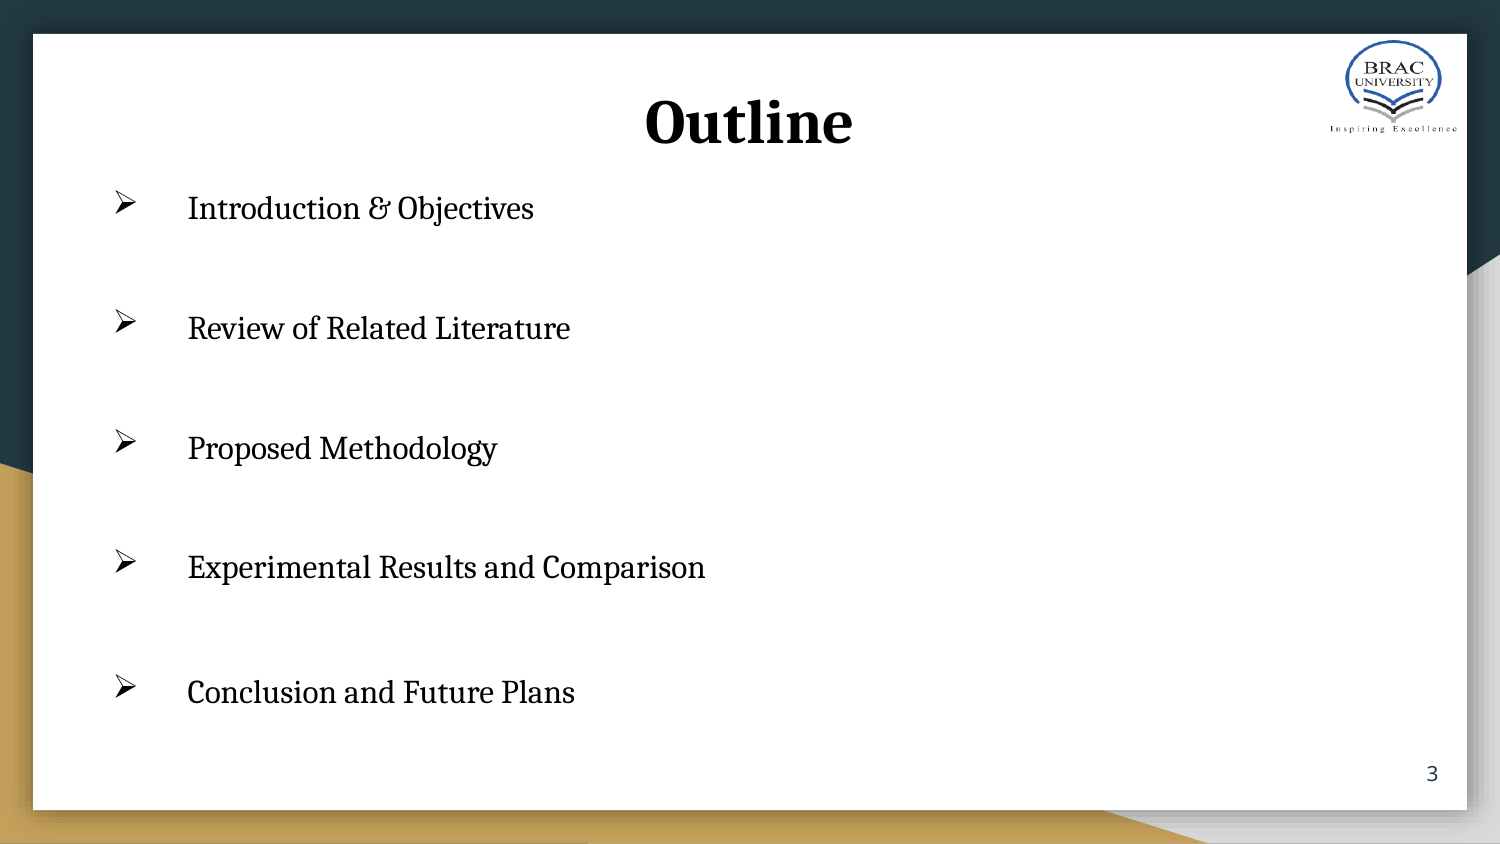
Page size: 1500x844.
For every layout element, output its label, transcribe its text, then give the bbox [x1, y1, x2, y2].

title Outline [125, 81, 1375, 158]
picture [0, 0, 1500, 844]
list Introduction & Objectives Review of Related Literature Proposed Methodology Experimental Results and Comparison Conclusion and Future Plans [112, 186, 1347, 777]
slide_number 3 [1420, 760, 1458, 794]
